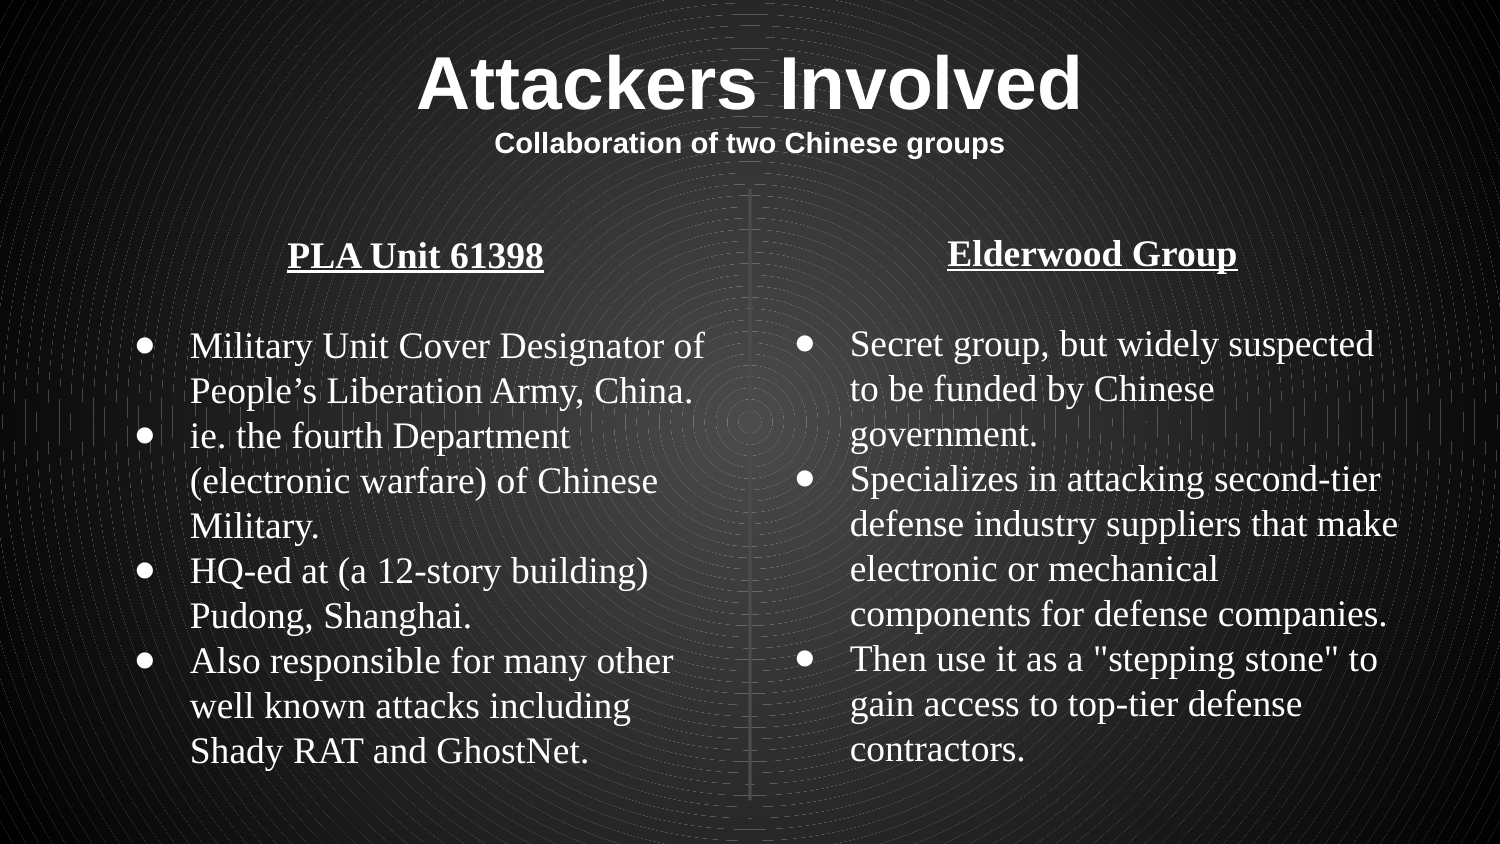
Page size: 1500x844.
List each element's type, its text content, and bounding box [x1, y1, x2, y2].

text_box Elderwood Group Secret group, but widely suspected to be funded by Chinese government. Specializes in attacking second-tier defense industry suppliers that make electronic or mechanical components for defense companies. Then use it as a "stepping stone" to gain access to top-tier defense contractors. [759, 214, 1425, 782]
list [75, 189, 1425, 809]
text_box PLA Unit 61398 Military Unit Cover Designator of People’s Liberation Army, China. ie. the fourth Department (electronic warfare) of Chinese Military. HQ-ed at (a 12-story building) Pudong, Shanghai. Also responsible for many other well known attacks including Shady RAT and GhostNet. [99, 215, 732, 782]
title Attackers Involved Collaboration of two Chinese groups [75, 33, 1425, 175]
